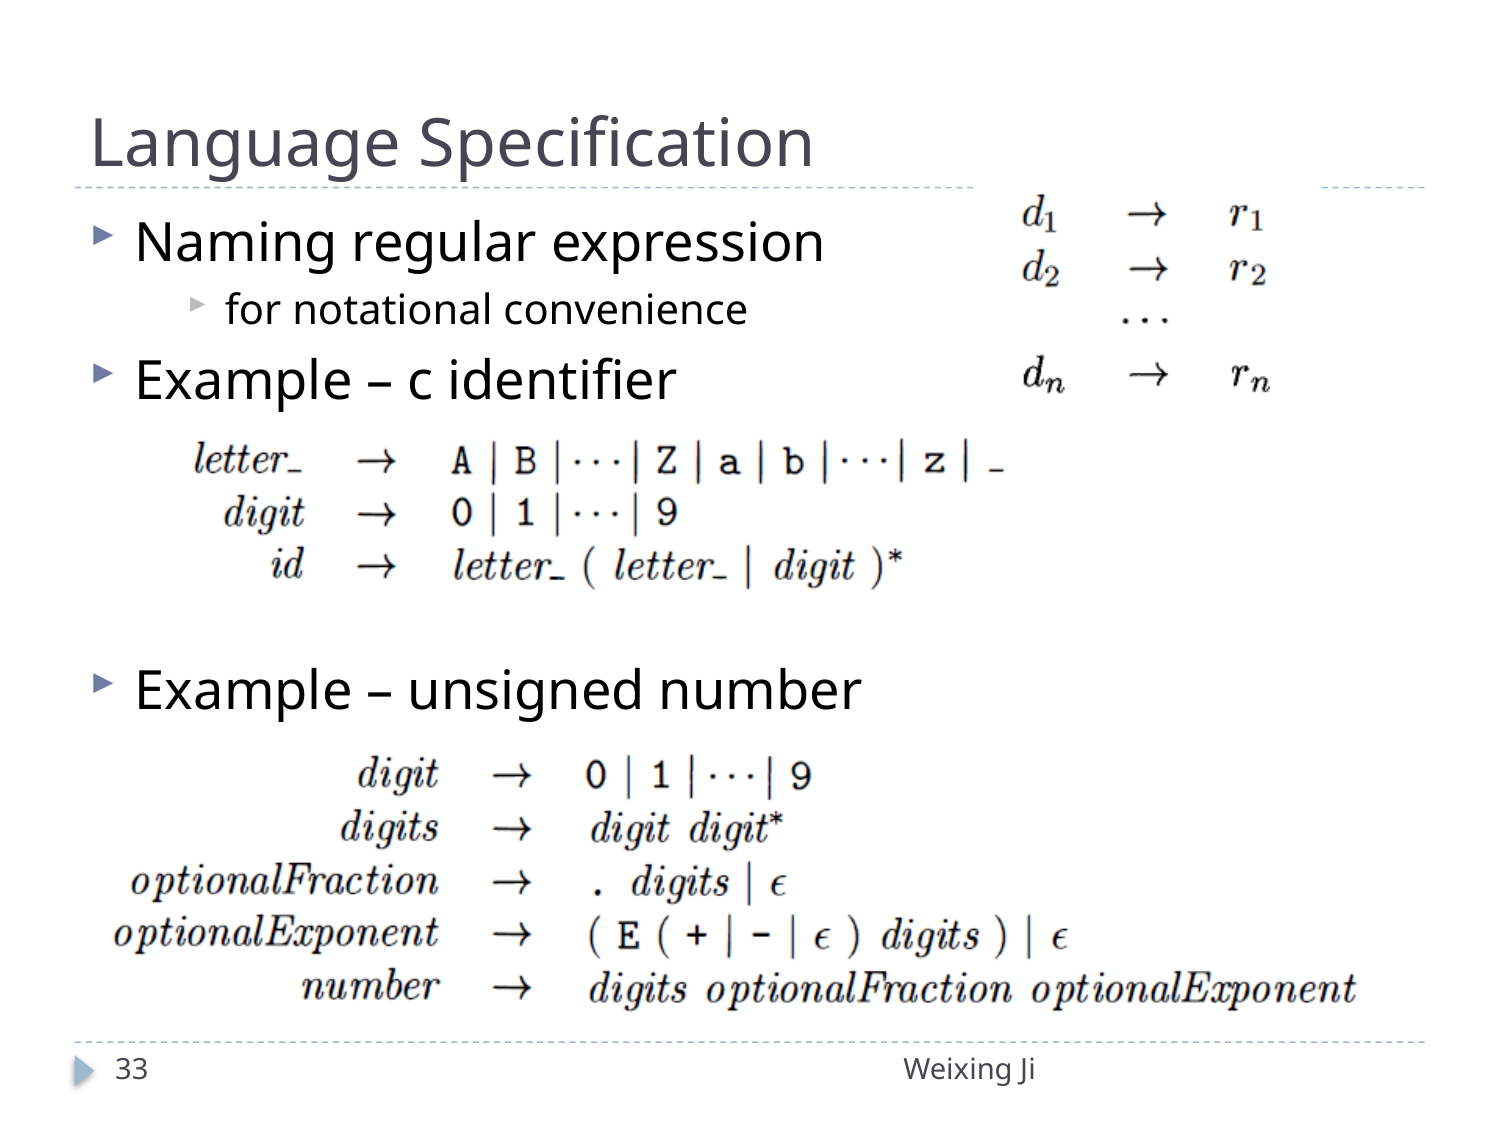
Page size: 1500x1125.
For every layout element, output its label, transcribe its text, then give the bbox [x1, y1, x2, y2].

footer Weixing Ji [475, 1042, 1051, 1103]
picture [170, 184, 1317, 614]
picture [100, 739, 1382, 1028]
title Language Specification [75, 24, 1425, 188]
list Naming regular expression for notational convenience Example – c identifier Example – unsigned number [75, 200, 1425, 1010]
slide_number 33 [100, 1042, 426, 1103]
